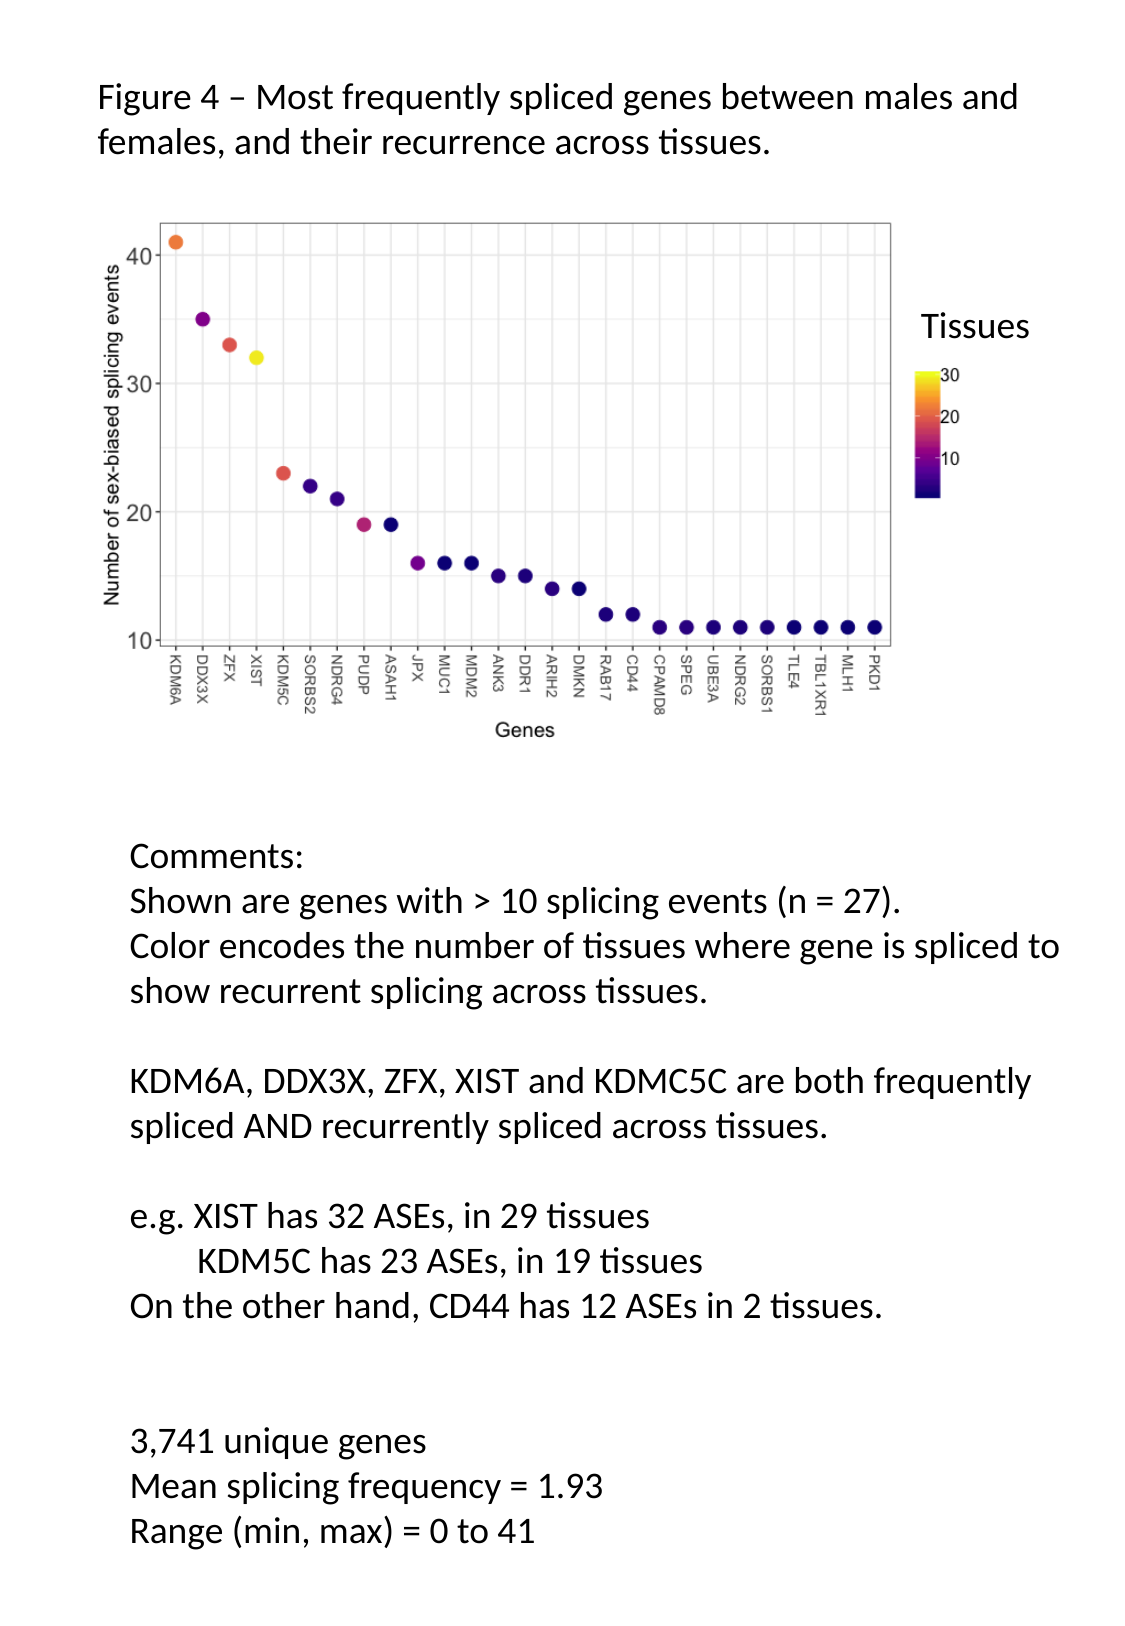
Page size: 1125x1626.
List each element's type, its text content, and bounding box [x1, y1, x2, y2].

text_box Figure 4 – Most frequently spliced genes between males and females, and their recurrence across tissues. [82, 64, 1085, 170]
text_box Tissues [981, 293, 1046, 354]
picture [95, 215, 977, 749]
text_box Comments: Shown are genes with > 10 splicing events (n = 27). Color encodes the number of tissues where gene is spliced to show recurrent splicing across tissues. KDM6A, DDX3X, ZFX, XIST and KDMC5C are both frequently spliced AND recurrently spliced across tissues. e.g. XIST has 32 ASEs, in 29 tissues KDM5C has 23 ASEs, in 19 tissues On the other hand, CD44 has 12 ASEs in 2 tissues. 3,741 unique genes Mean splicing frequency = 1.93 Range (min, max) = 0 to 41 [114, 823, 1097, 1625]
